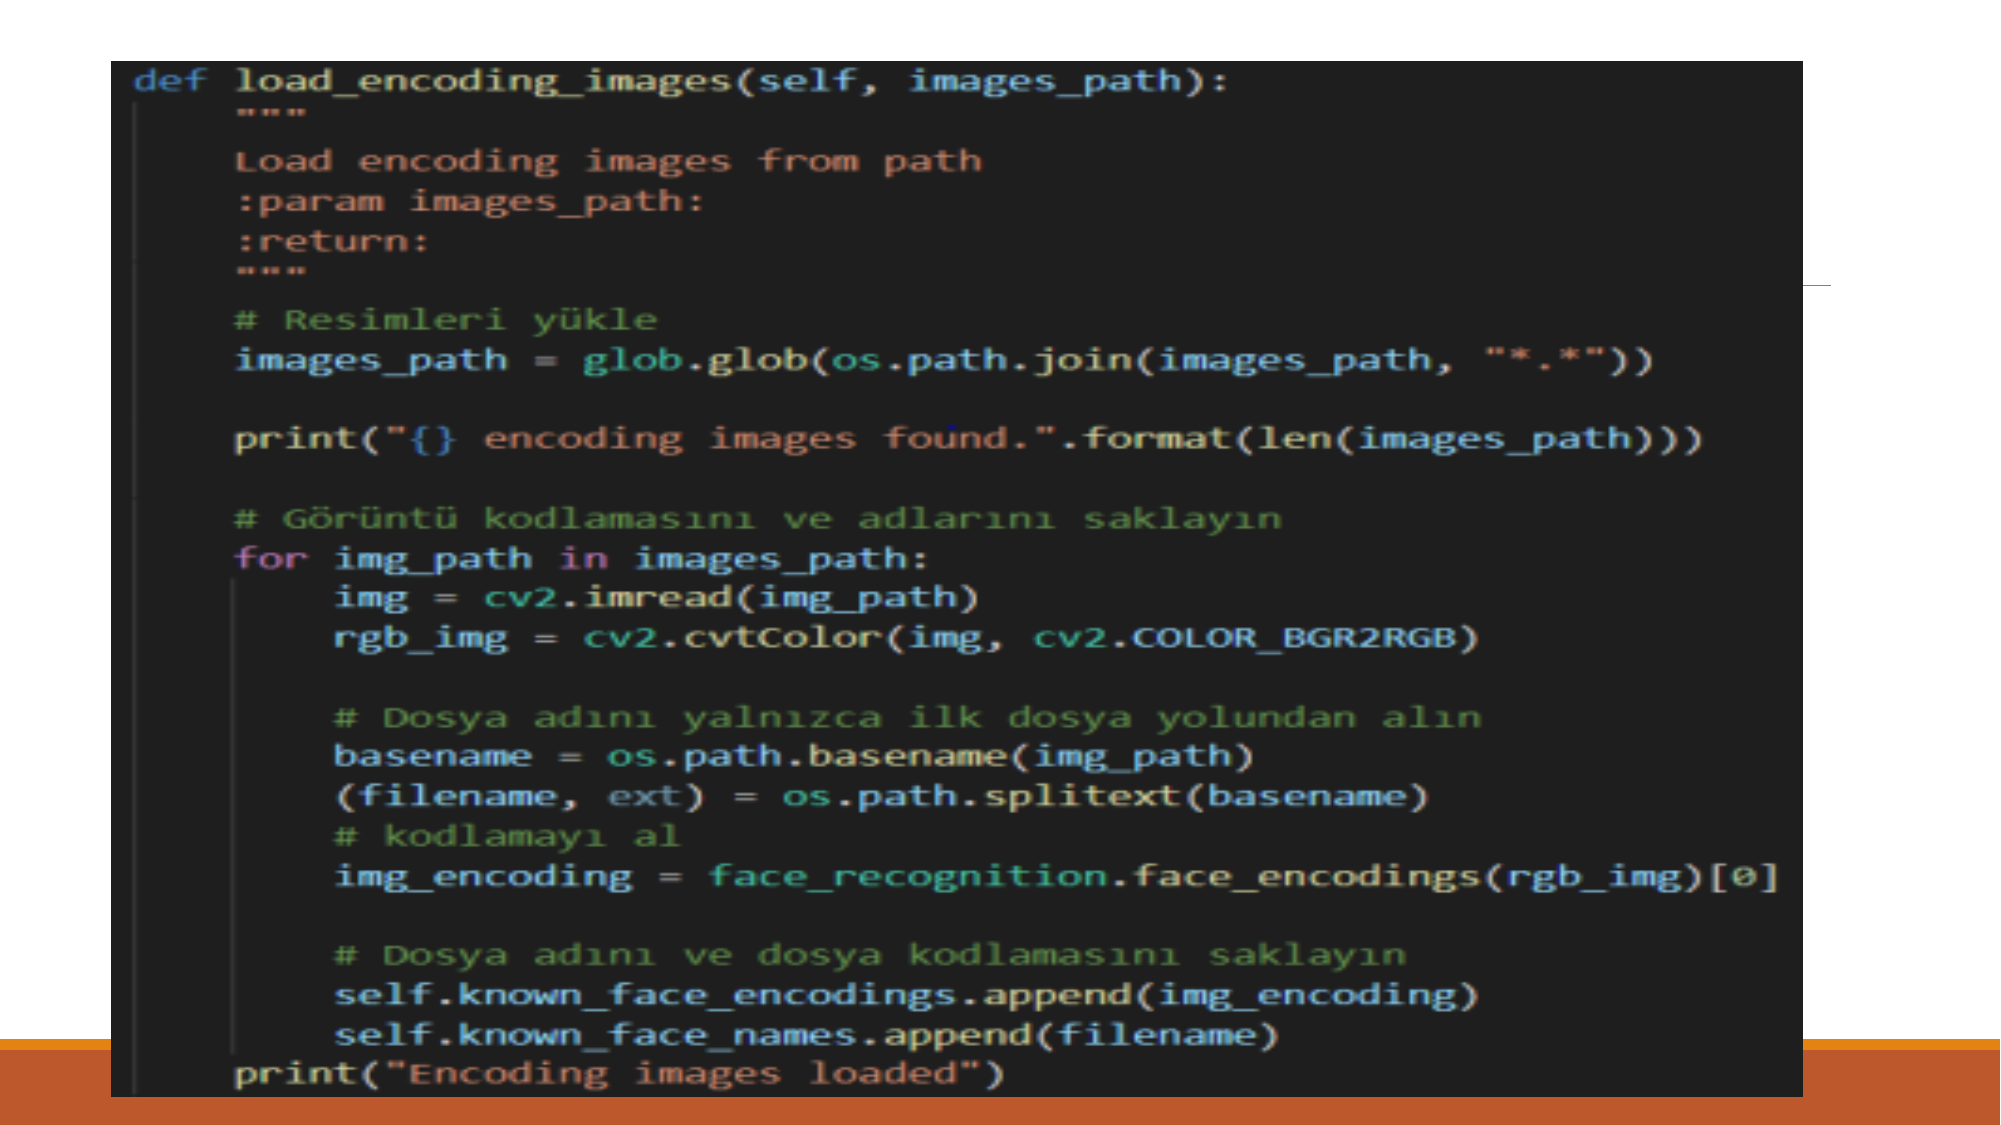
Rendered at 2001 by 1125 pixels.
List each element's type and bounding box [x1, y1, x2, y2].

list [111, 60, 1803, 1097]
